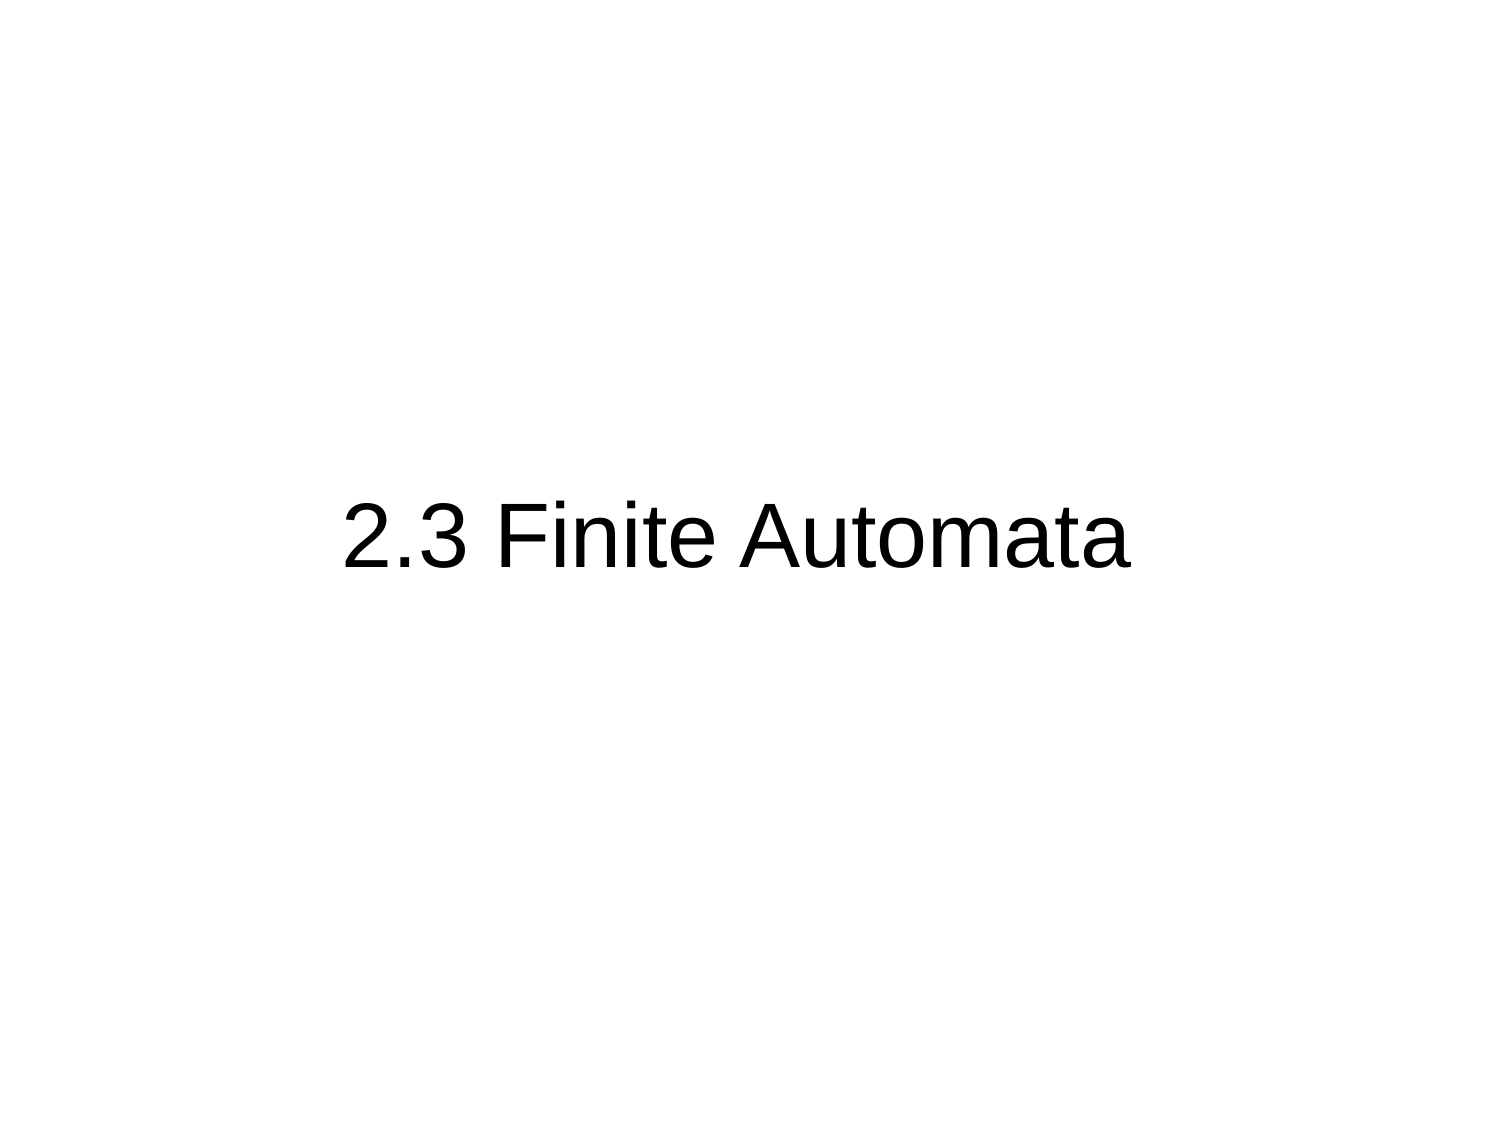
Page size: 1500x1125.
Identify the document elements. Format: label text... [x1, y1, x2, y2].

title 2.3 Finite Automata [112, 474, 1388, 586]
